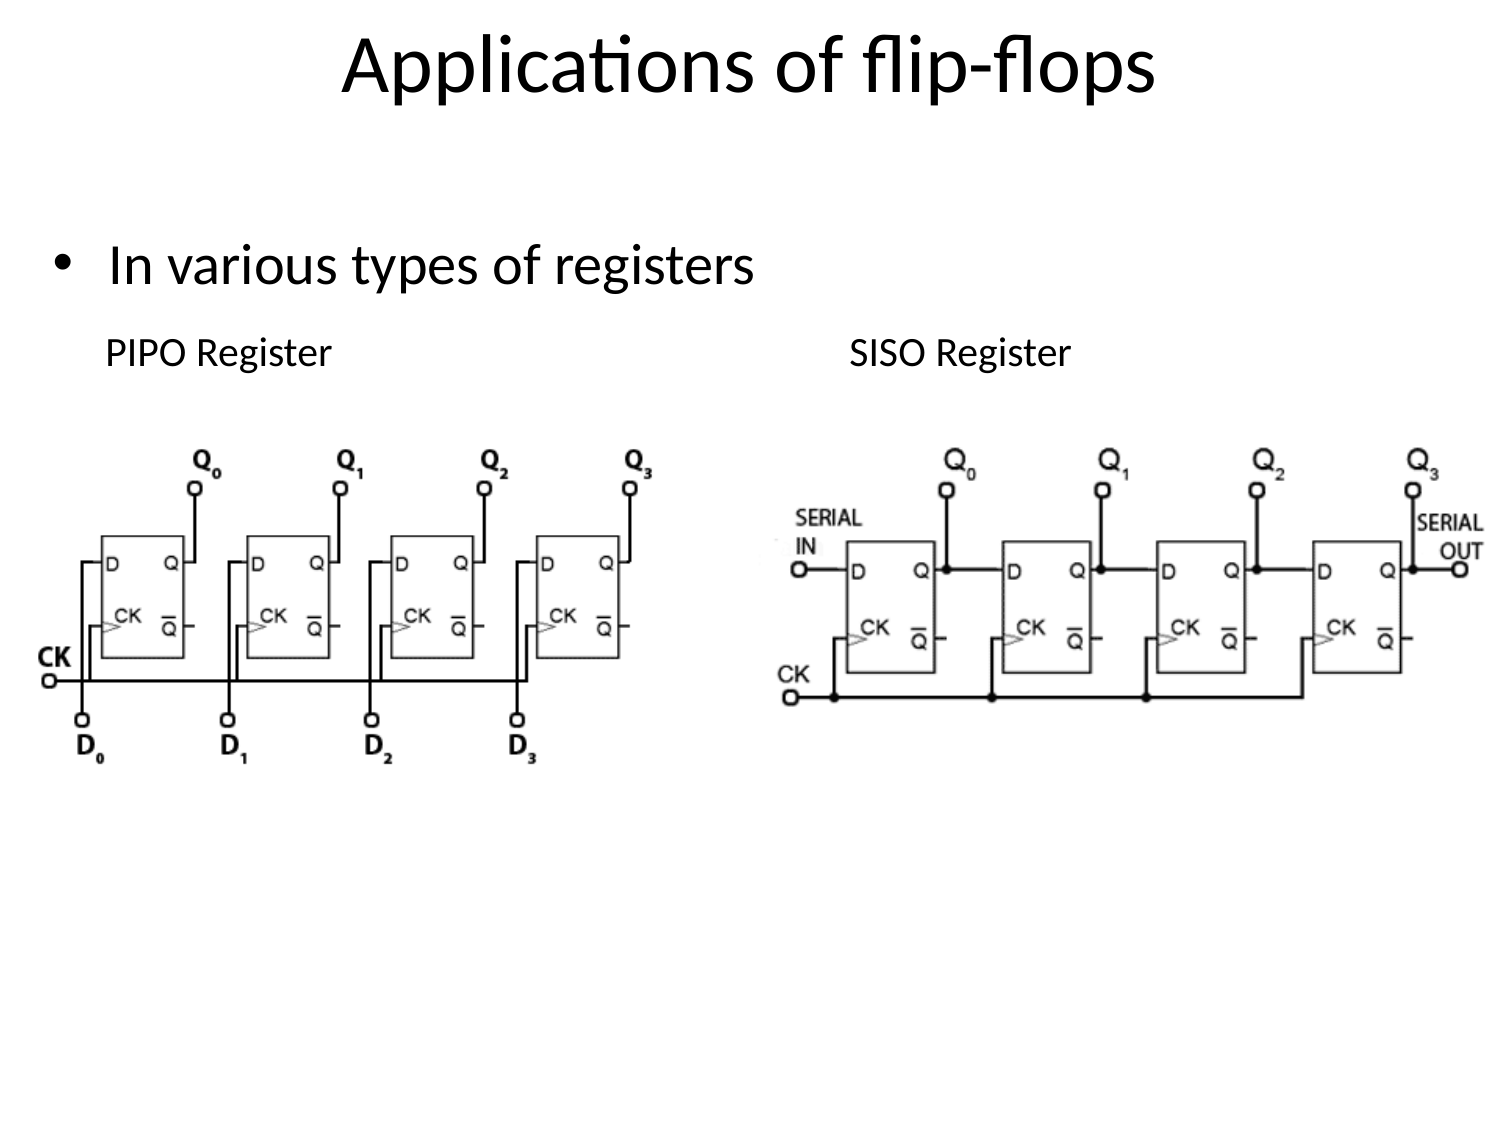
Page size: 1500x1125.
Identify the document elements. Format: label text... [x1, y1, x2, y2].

title Applications of flip-flops [75, 0, 1425, 118]
picture [749, 437, 1500, 718]
list In various types of registers PIPO Register SISO Register [37, 137, 1463, 1088]
picture [37, 437, 663, 772]
